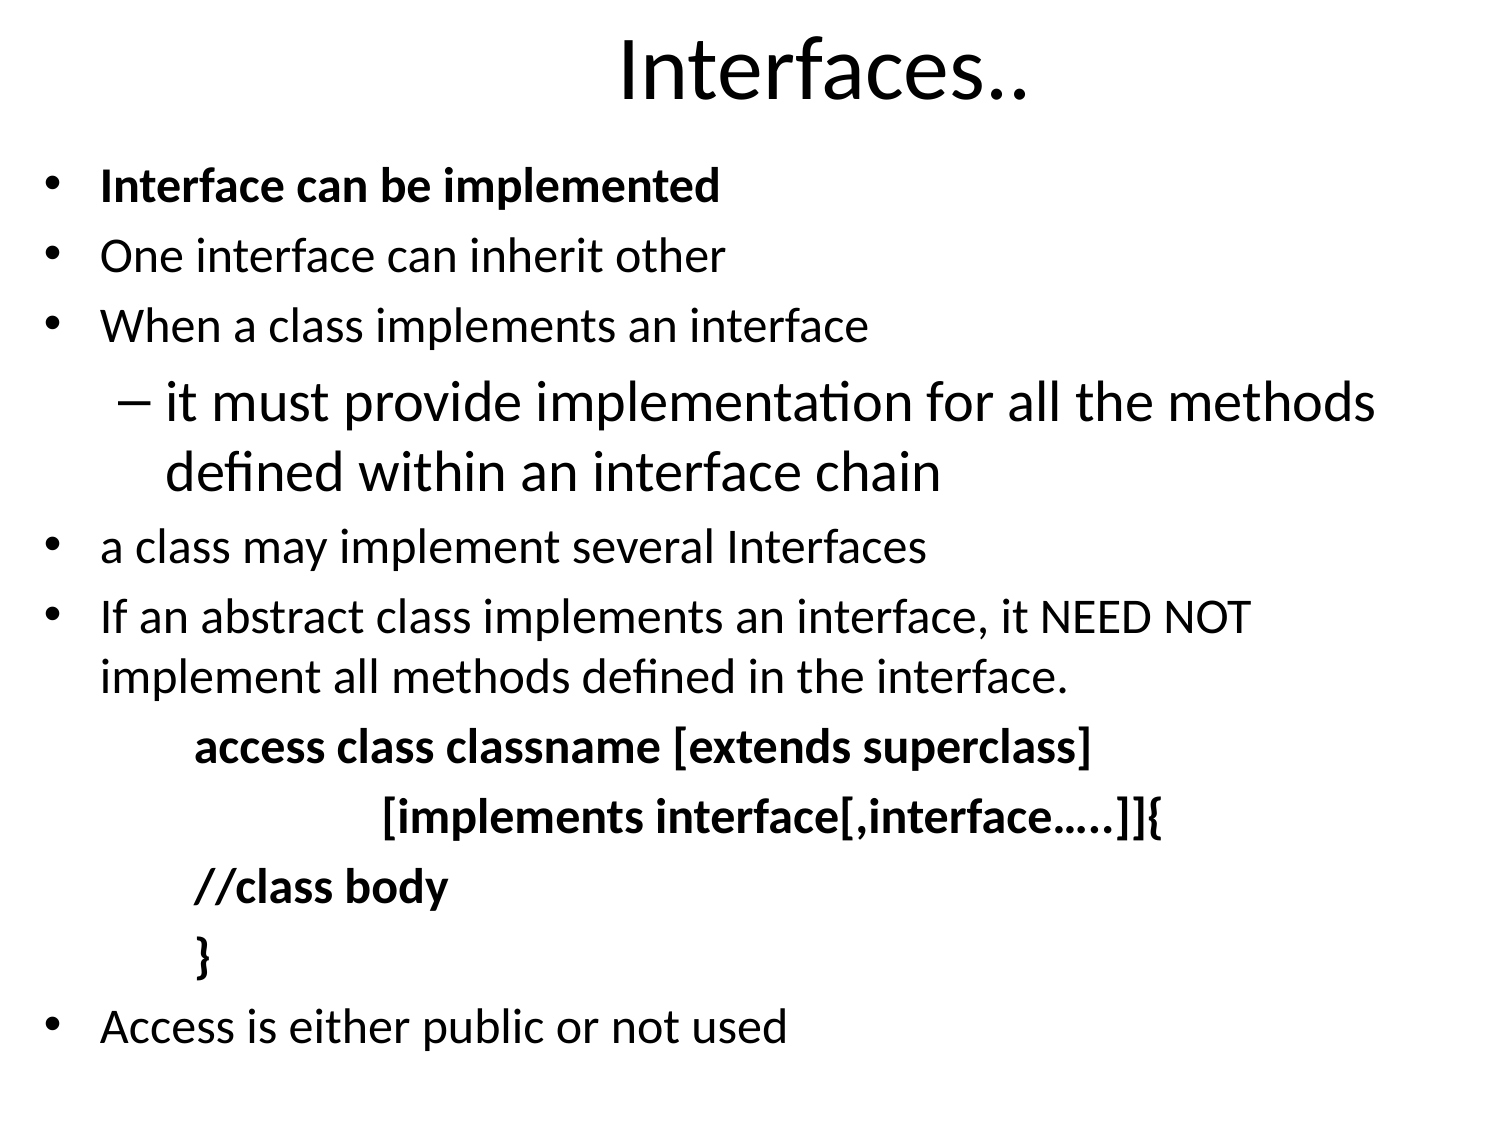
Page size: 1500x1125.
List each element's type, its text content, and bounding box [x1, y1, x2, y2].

list Interface can be implemented One interface can inherit other When a class implements an interface it must provide implementation for all the methods defined within an interface chain a class may implement several Interfaces If an abstract class implements an interface, it NEED NOT implement all methods defined in the interface. access class classname [extends superclass] [implements interface[,interface…..]]{ //class body } Access is either public or not used [28, 144, 1500, 1088]
title Interfaces.. [150, 0, 1500, 188]
